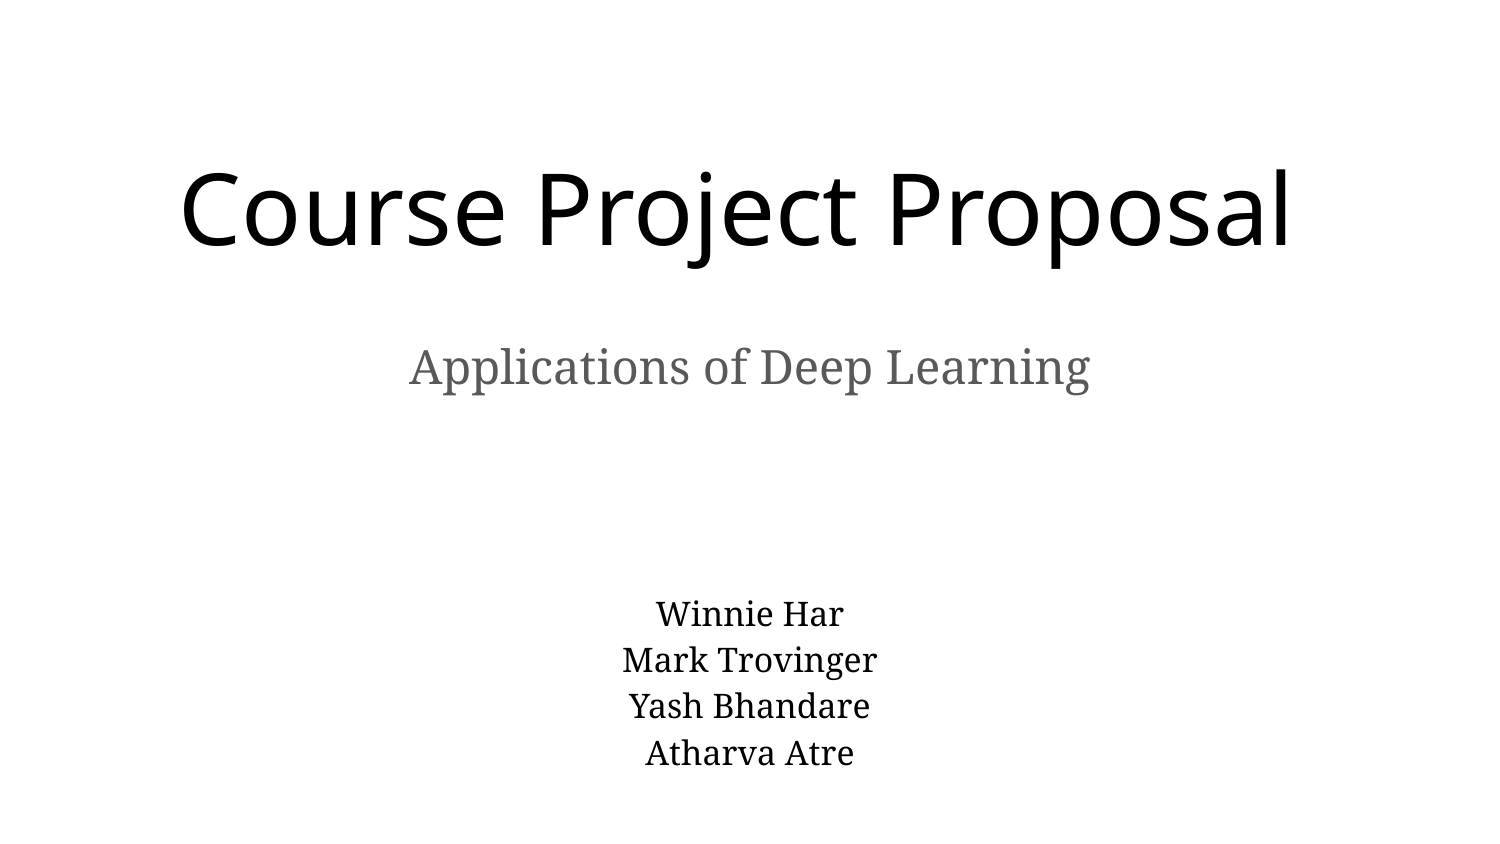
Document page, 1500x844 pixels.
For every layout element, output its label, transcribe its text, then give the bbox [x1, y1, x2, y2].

subtitle Applications of Deep Learning Winnie Har Mark Trovinger Yash Bhandare Atharva Atre [51, 318, 1449, 791]
title Course Project Proposal [51, 122, 1449, 290]
